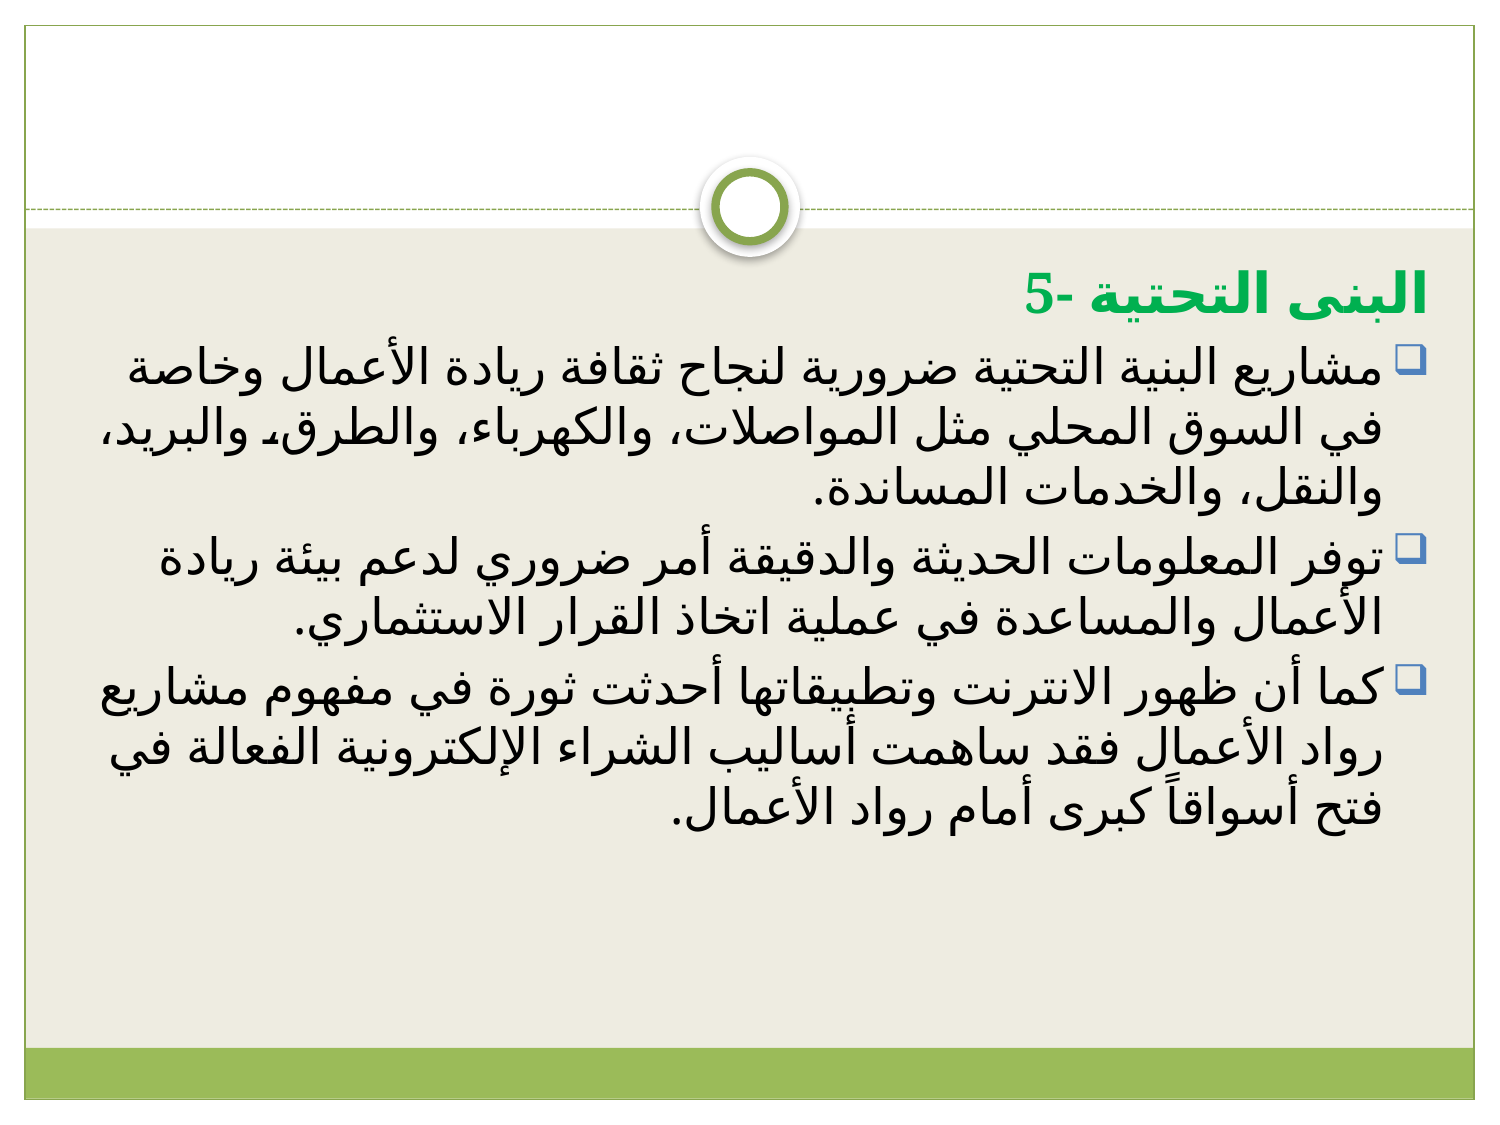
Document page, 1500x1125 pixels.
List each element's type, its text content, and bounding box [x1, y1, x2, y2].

list 5- البنى التحتية مشاريع البنية التحتية ضرورية لنجاح ثقافة ريادة الأعمال وخاصة في السوق المحلي مثل المواصلات، والكهرباء، والطرق، والبريد، والنقل، والخدمات المساندة. توفر المعلومات الحديثة والدقيقة أمر ضروري لدعم بيئة ريادة الأعمال والمساعدة في عملية اتخاذ القرار الاستثماري. كما أن ظهور الانترنت وتطبيقاتها أحدثت ثورة في مفهوم مشاريع رواد الأعمال فقد ساهمت أساليب الشراء الإلكترونية الفعالة في فتح أسواقاً كبرى أمام رواد الأعمال. [50, 249, 1445, 1000]
